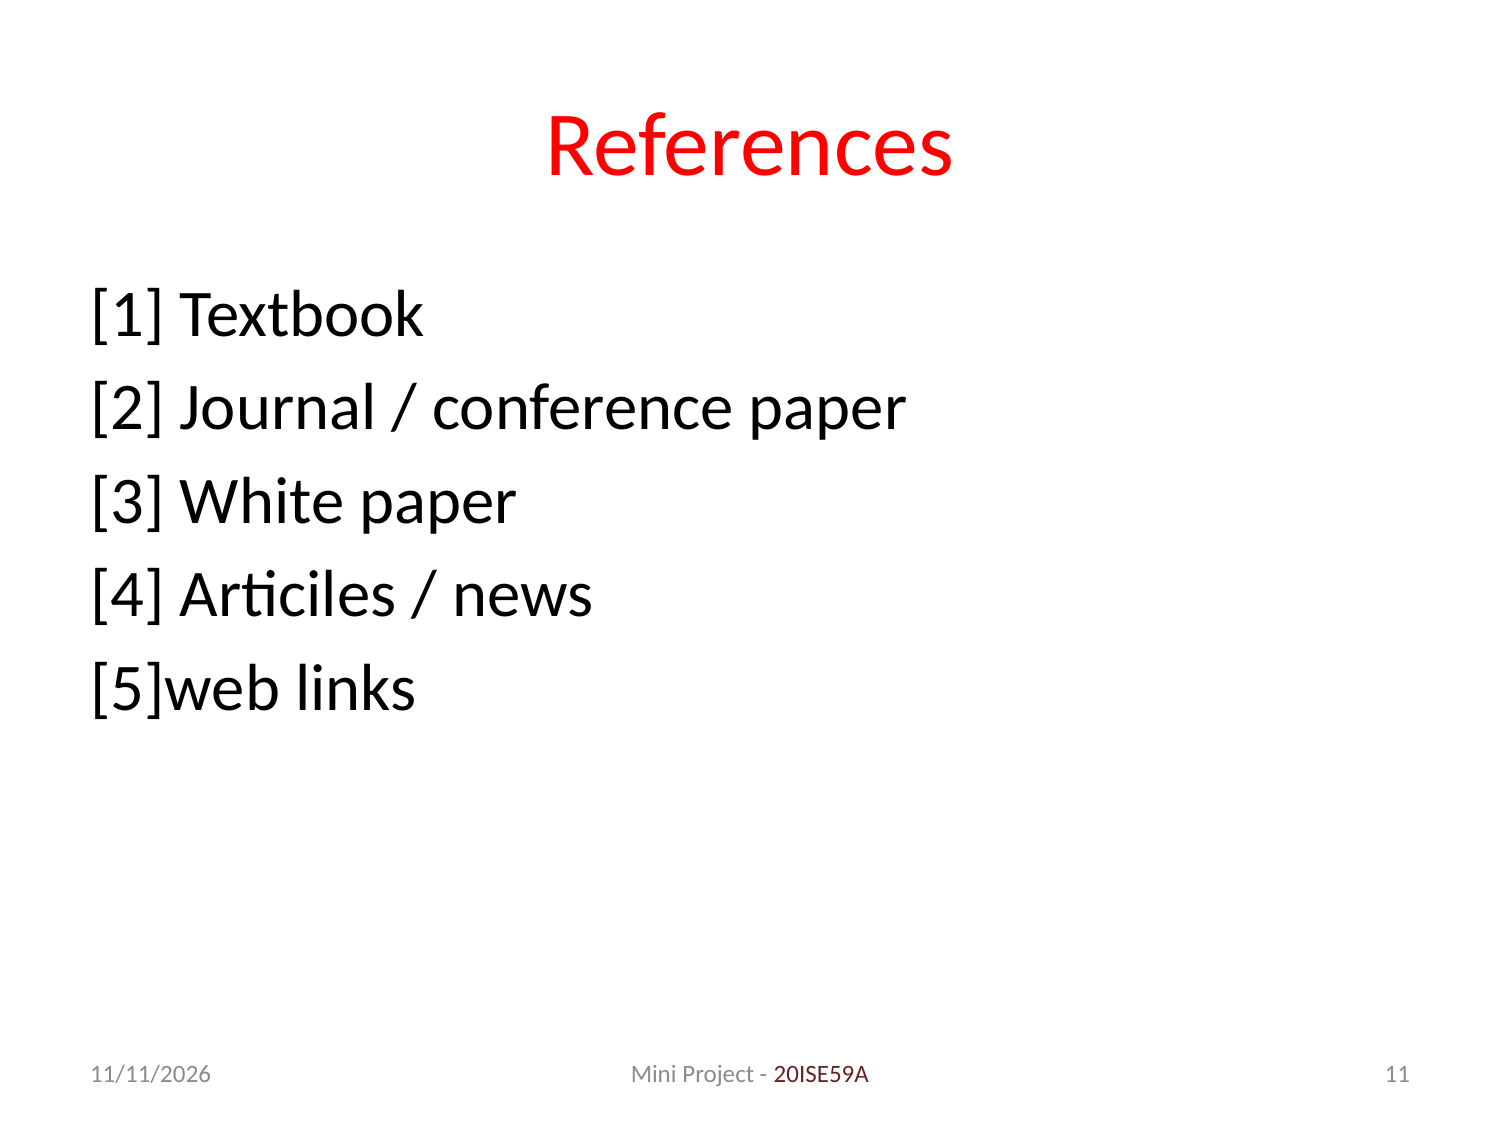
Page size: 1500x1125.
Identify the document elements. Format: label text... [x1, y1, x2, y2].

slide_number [75, 1042, 425, 1103]
footer Mini Project - 20ISE59A [512, 1042, 988, 1103]
list [1] Textbook [2] Journal / conference paper [3] White paper [4] Articiles / news [5]web links [75, 262, 1425, 1005]
title References [75, 45, 1425, 233]
slide_number 11 [1074, 1042, 1425, 1103]
